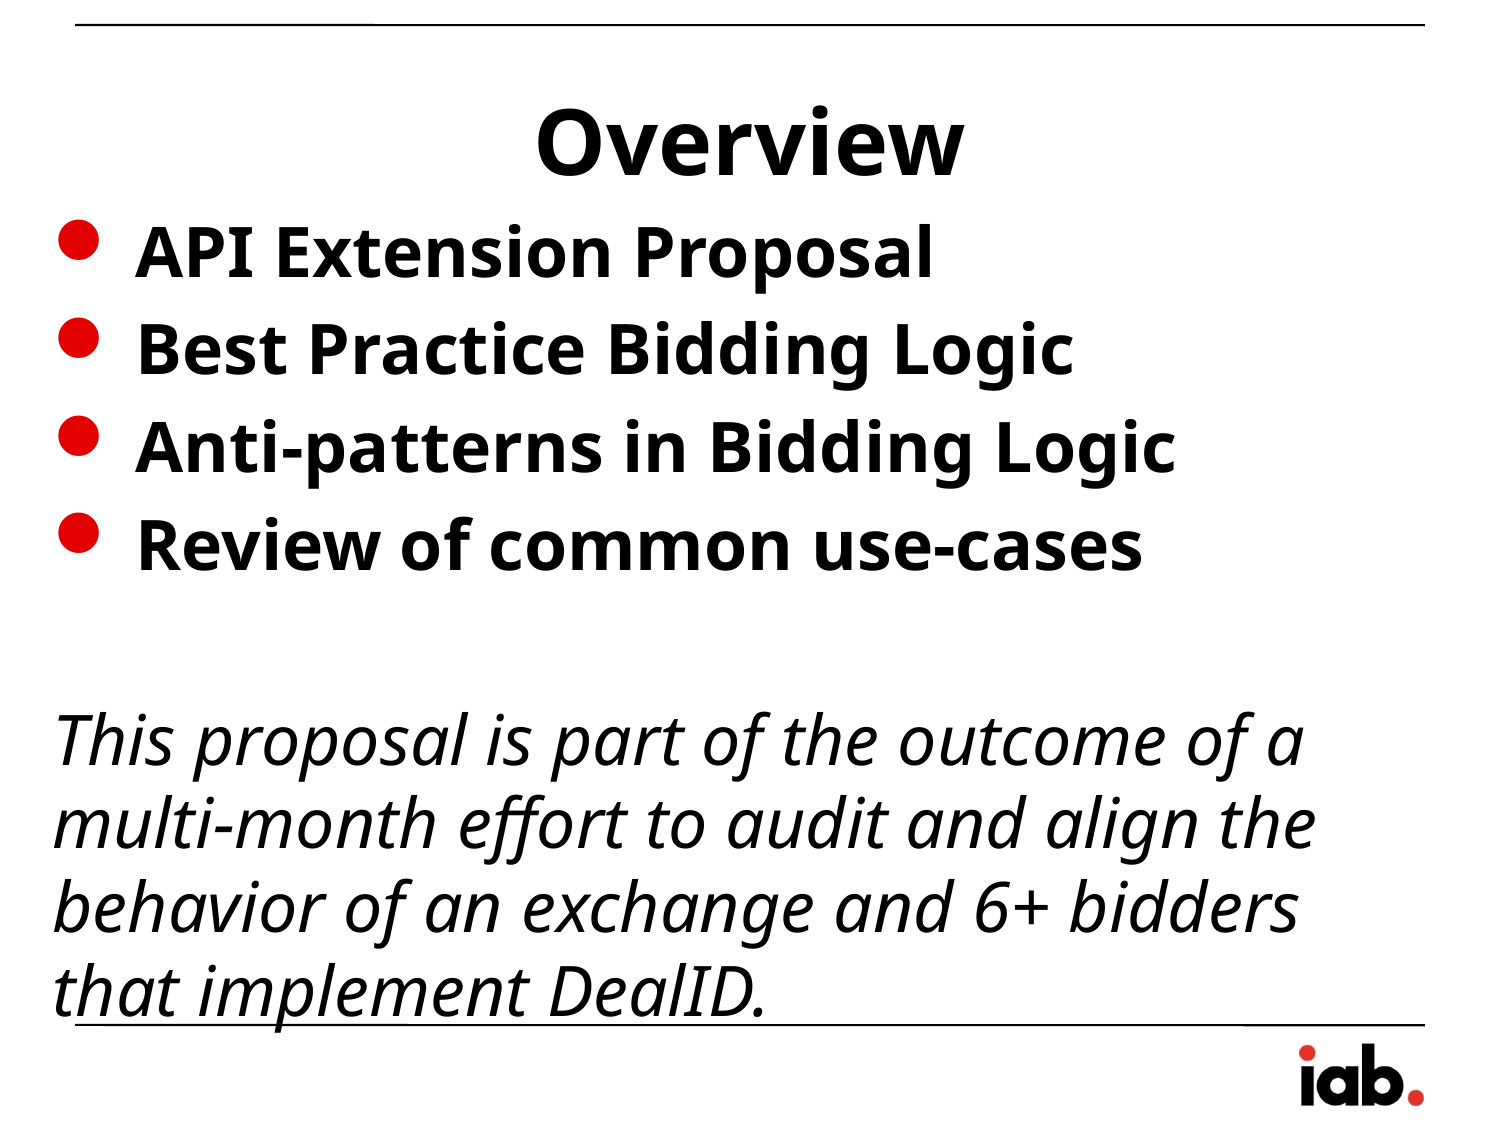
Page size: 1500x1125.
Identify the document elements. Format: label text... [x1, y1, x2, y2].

list API Extension Proposal Best Practice Bidding Logic Anti-patterns in Bidding Logic Review of common use-cases This proposal is part of the outcome of a multi-month effort to audit and align the behavior of an exchange and 6+ bidders that implement DealID. [37, 200, 1425, 1043]
title Overview [75, 75, 1425, 200]
picture [1299, 1043, 1424, 1106]
